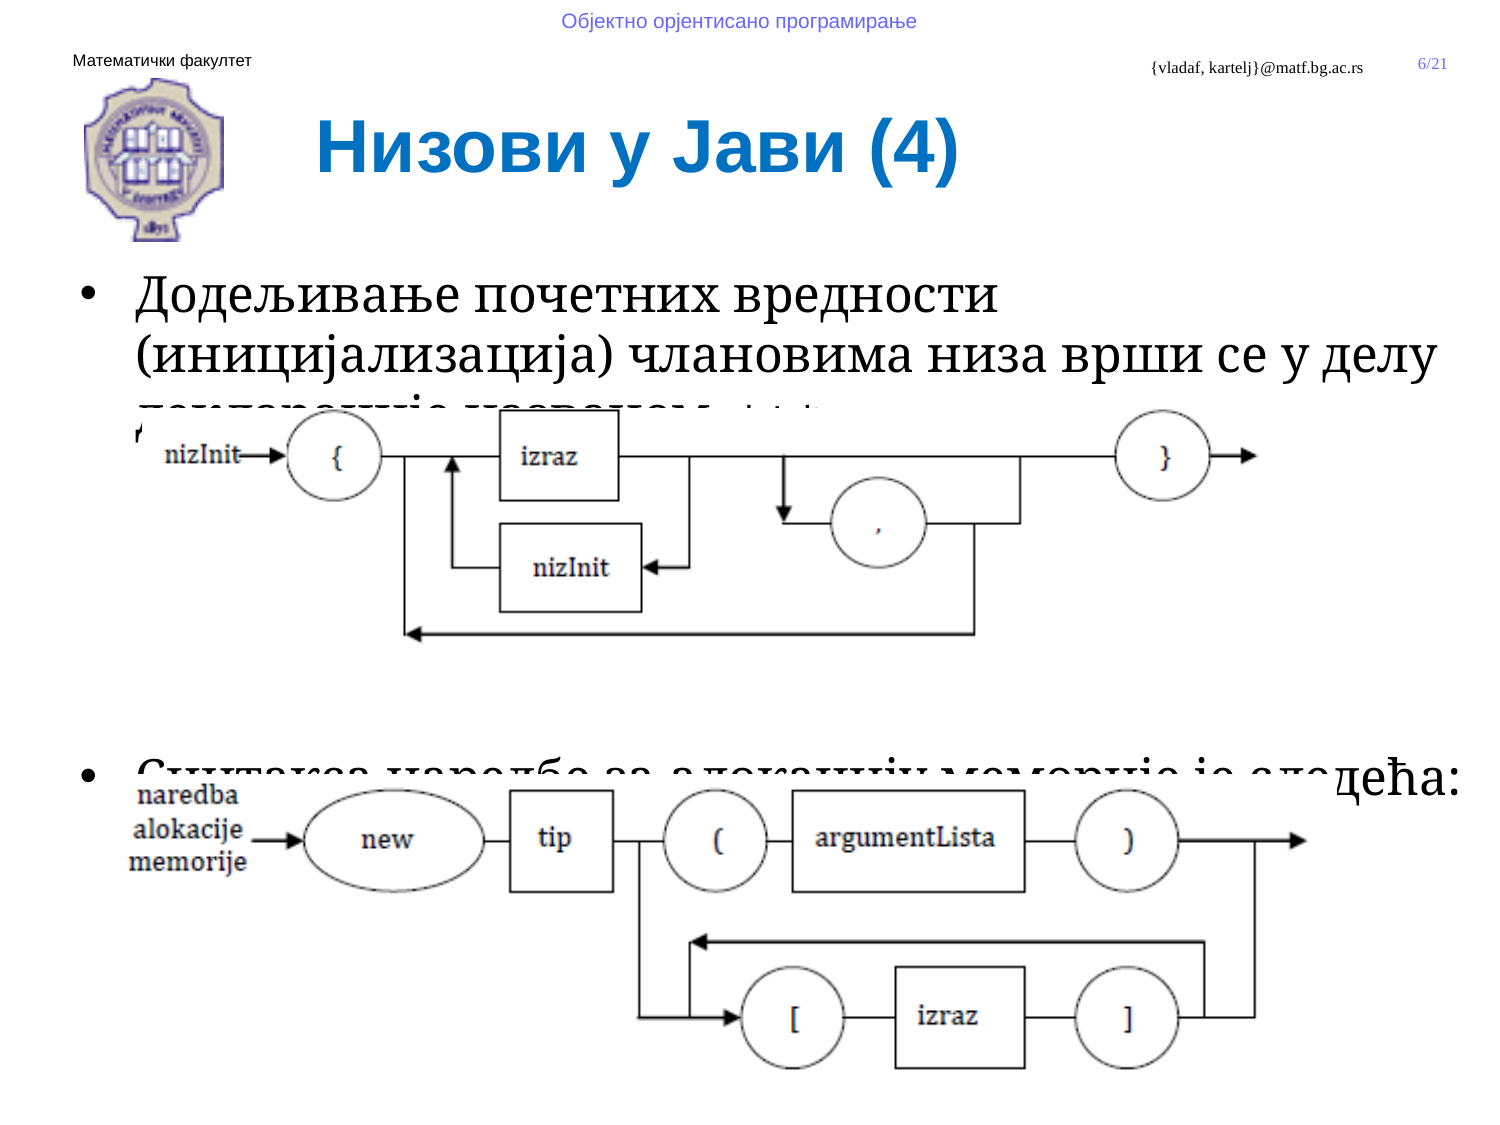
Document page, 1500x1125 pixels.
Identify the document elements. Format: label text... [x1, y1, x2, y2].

picture [84, 78, 224, 242]
picture [100, 774, 1337, 1091]
text_box Додељивање почетних вредности (иницијализација) члановима низа врши се у делу декларације названом nizInit. Синтакса наредбе за алокацију меморије је следећа: [64, 255, 1478, 813]
text_box Низови у Јави (4) [301, 90, 1425, 233]
picture [142, 408, 1337, 670]
